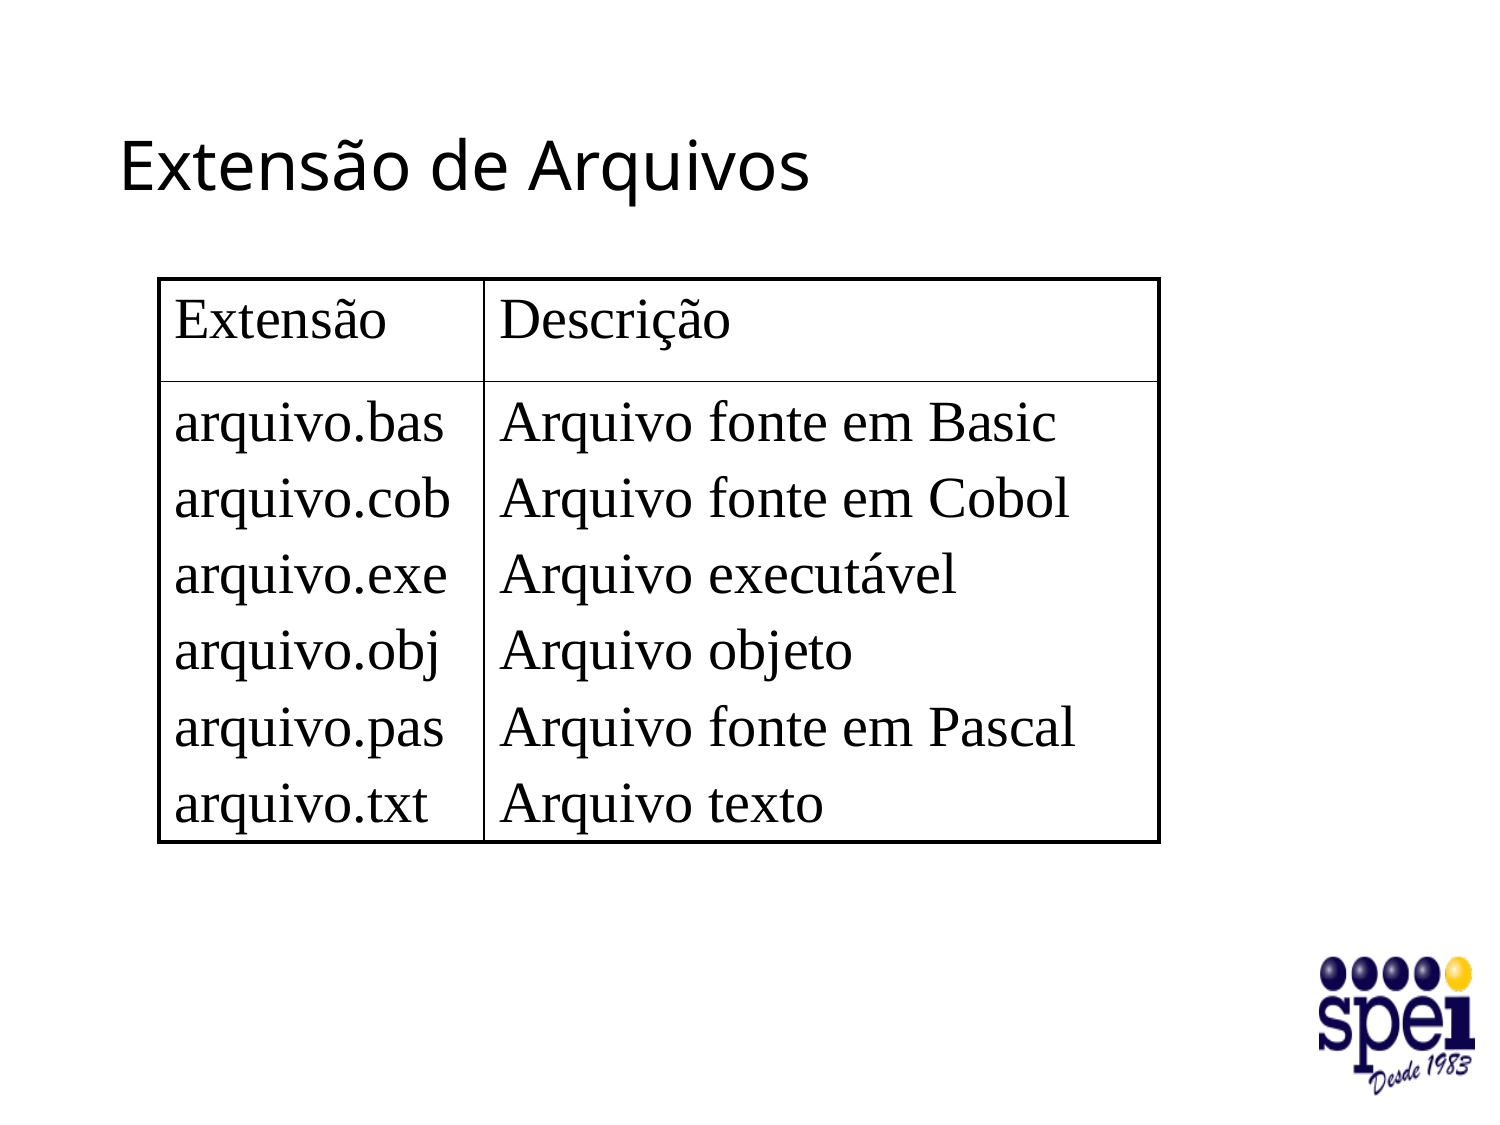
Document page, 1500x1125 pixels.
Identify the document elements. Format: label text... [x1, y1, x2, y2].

table_cell Arquivo fonte em Basic Arquivo fonte em Cobol Arquivo executável Arquivo objeto Arquivo fonte em Pascal Arquivo texto [485, 382, 1157, 840]
table_header Descrição [485, 281, 1157, 381]
title Extensão de Arquivos [103, 59, 1397, 278]
table_header Extensão [161, 281, 483, 381]
table_cell arquivo.bas arquivo.cob arquivo.exe arquivo.obj arquivo.pas arquivo.txt [161, 382, 483, 840]
picture [1319, 952, 1475, 1103]
